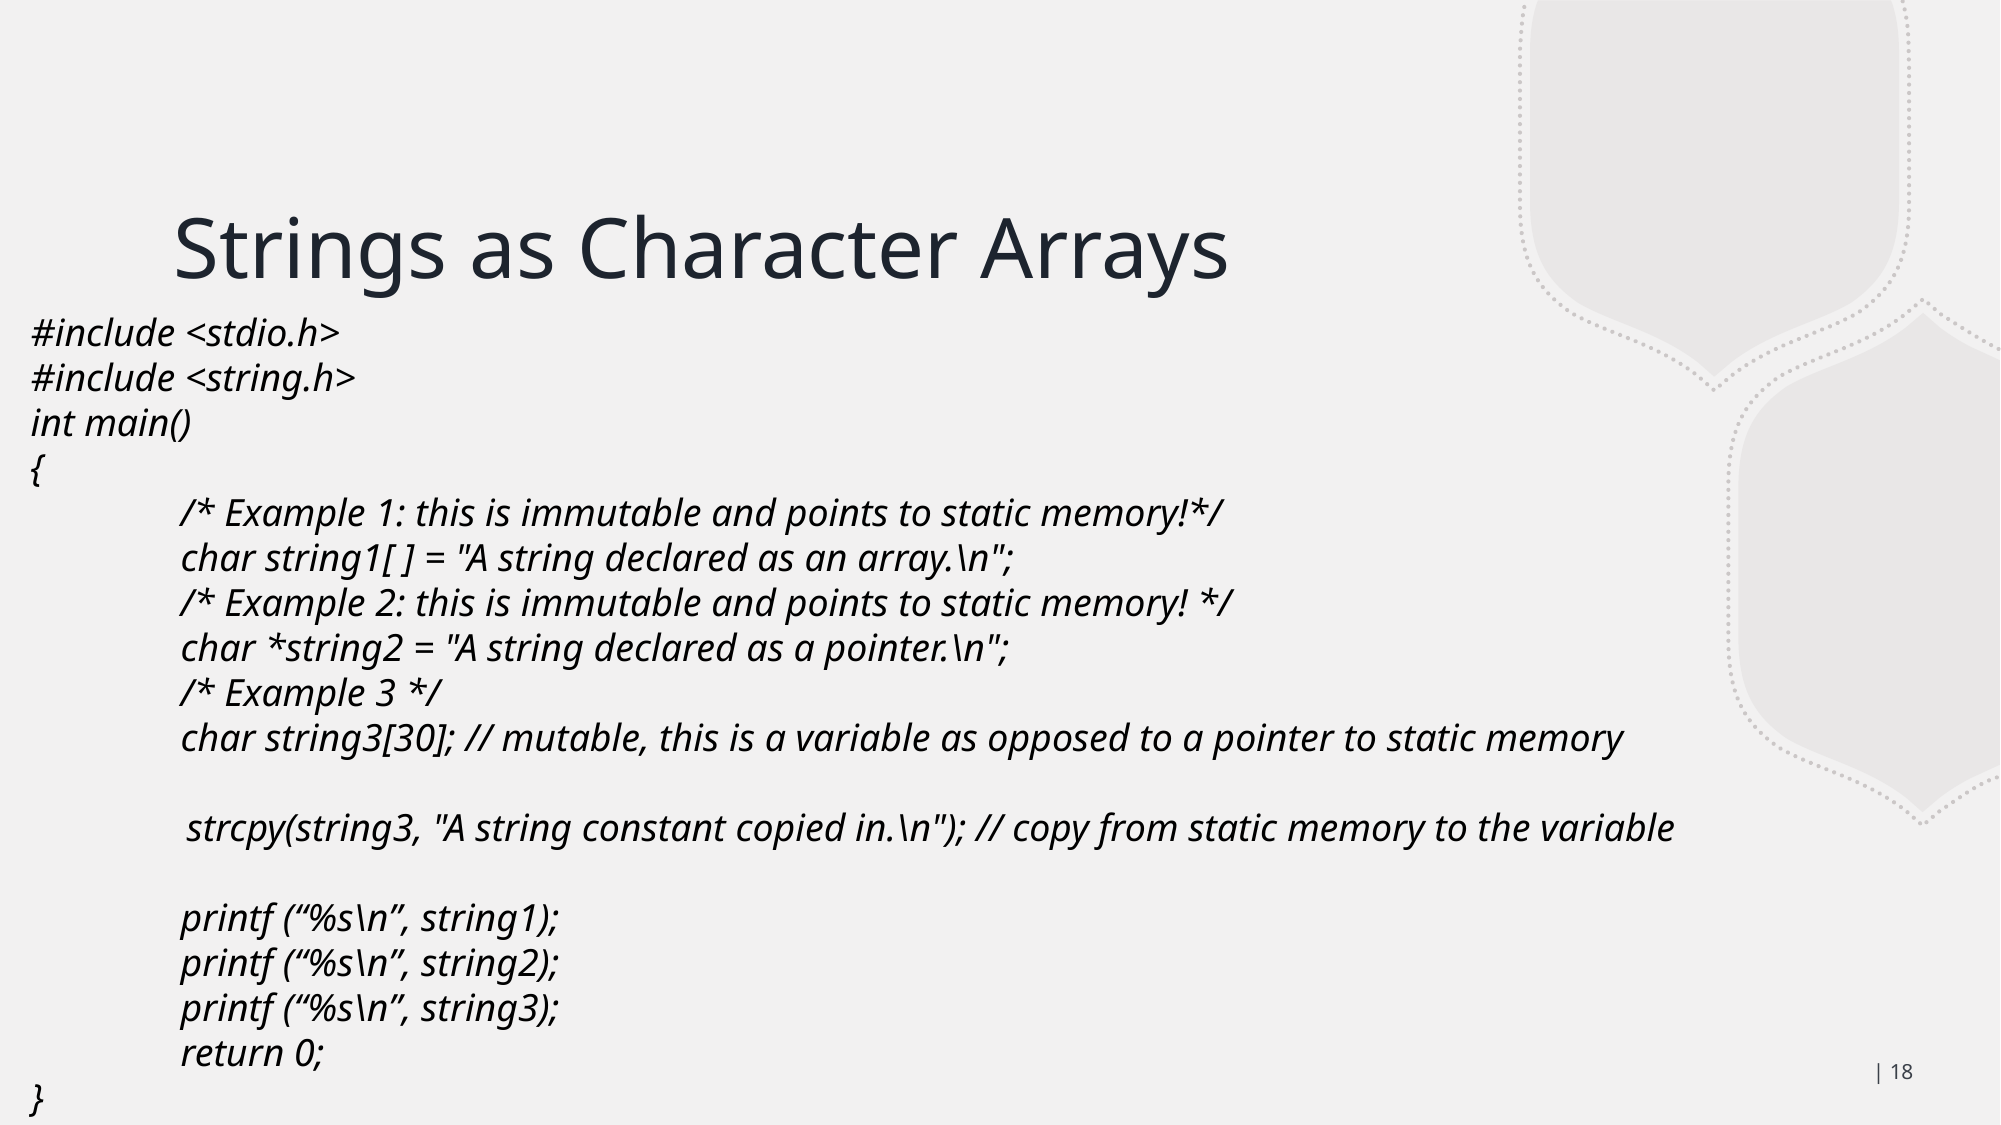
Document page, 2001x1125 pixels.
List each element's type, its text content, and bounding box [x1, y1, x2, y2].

text_box #include <stdio.h> #include <string.h> int main() { /* Example 1: this is immutable and points to static memory!*/ char string1[ ] = "A string declared as an array.\n"; /* Example 2: this is immutable and points to static memory! */ char *string2 = "A string declared as a pointer.\n"; /* Example 3 */ char string3[30]; // mutable, this is a variable as opposed to a pointer to static memory strcpy(string3, "A string constant copied in.\n"); // copy from static memory to the variable printf (“%s\n”, string1); printf (“%s\n”, string2); printf (“%s\n”, string3); return 0; } [15, 301, 1692, 1125]
slide_number | 18 [1843, 1042, 1929, 1103]
title Strings as Character Arrays [158, 157, 1648, 301]
